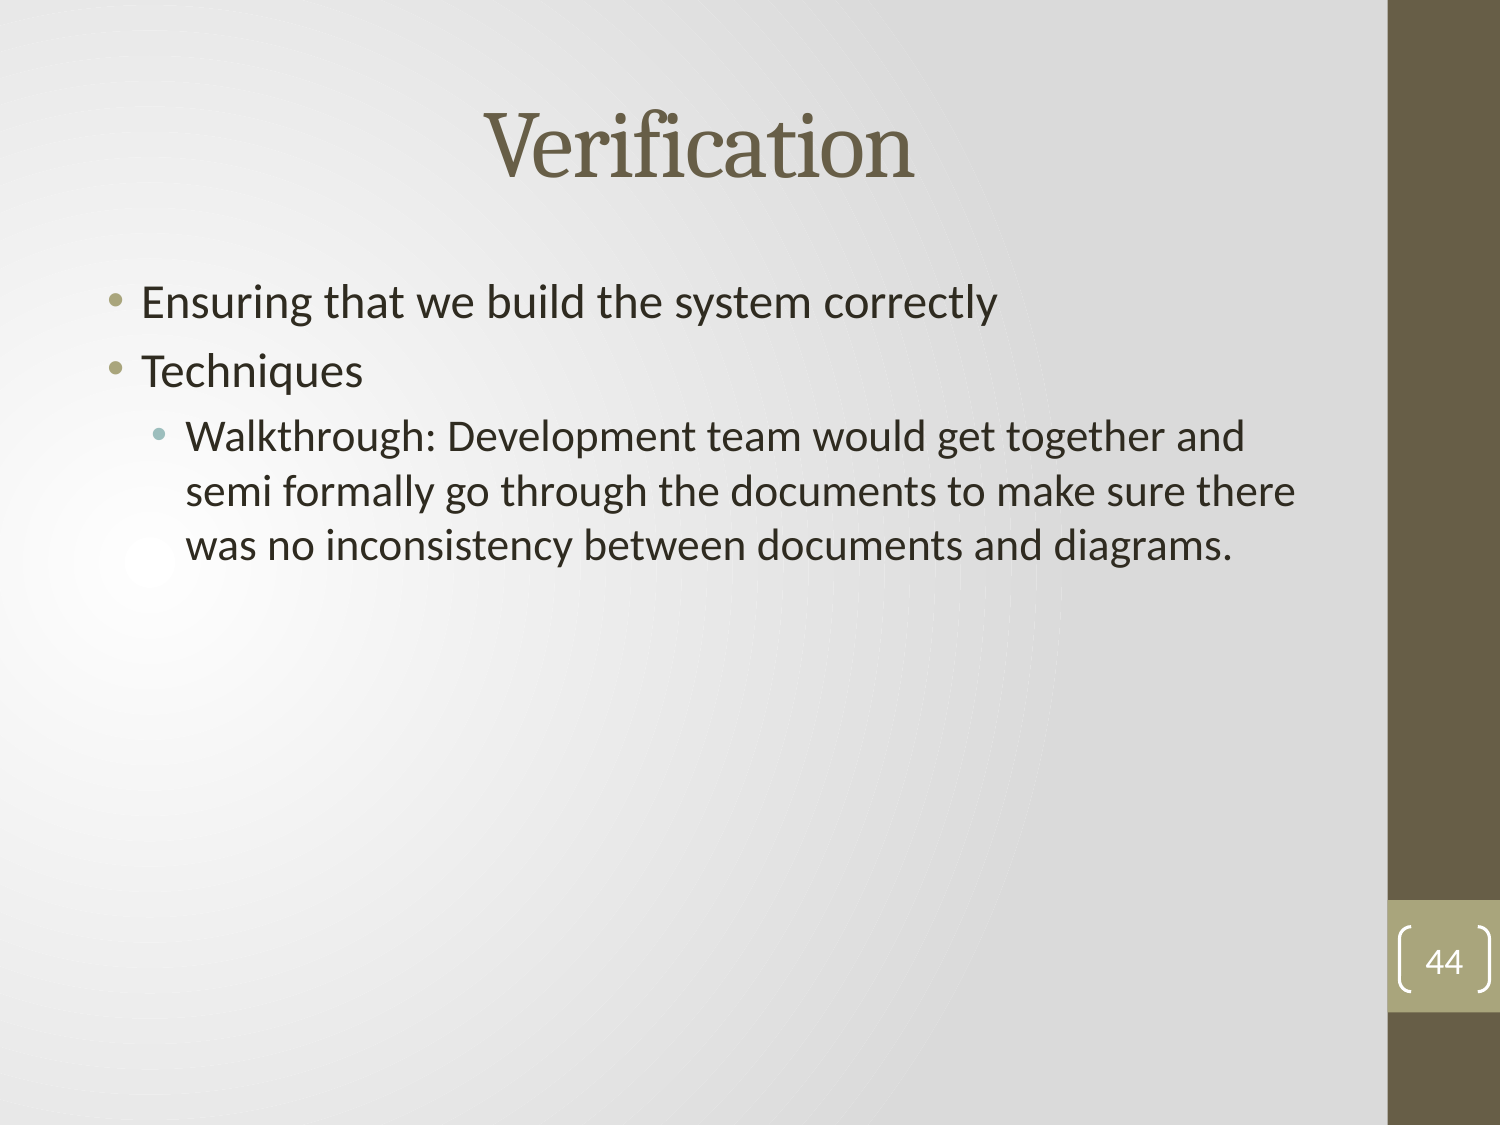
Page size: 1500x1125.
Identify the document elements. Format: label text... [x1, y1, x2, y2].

slide_number 44 [1397, 925, 1492, 994]
list Ensuring that we build the system correctly Techniques Walkthrough: Development team would get together and semi formally go through the documents to make sure there was no inconsistency between documents and diagrams. [75, 262, 1325, 600]
title Verification [75, 45, 1325, 233]
